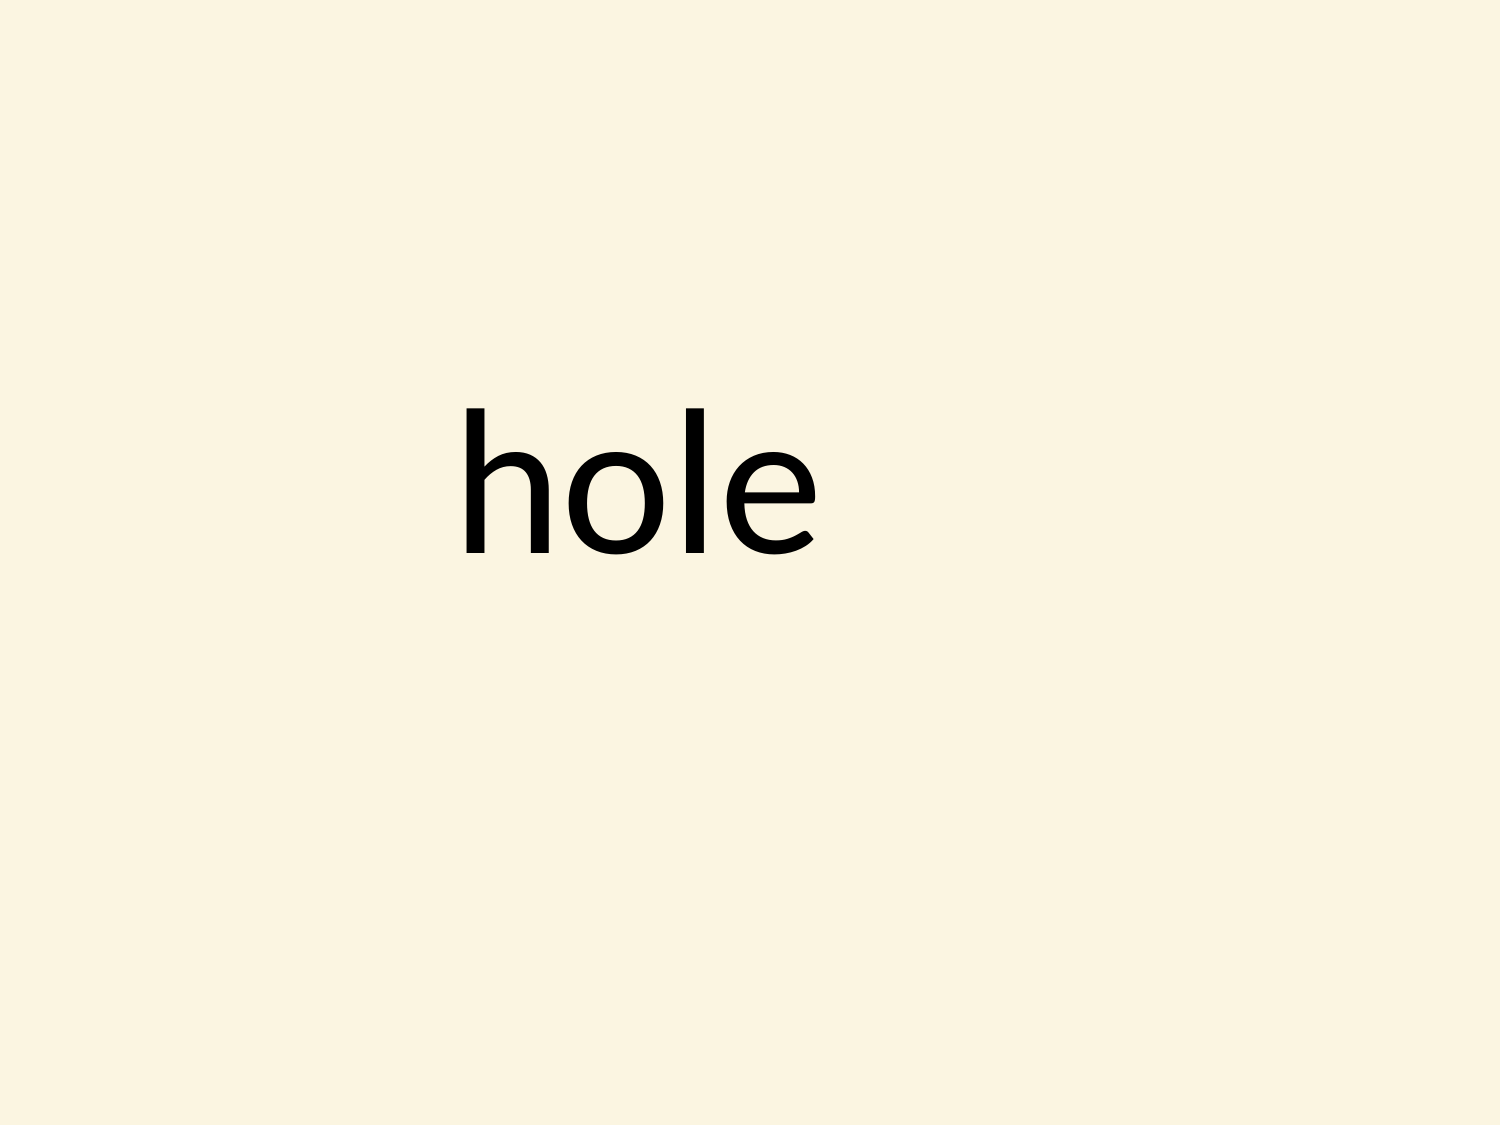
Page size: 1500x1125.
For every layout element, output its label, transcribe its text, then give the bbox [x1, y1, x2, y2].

title hole [0, 349, 1275, 591]
